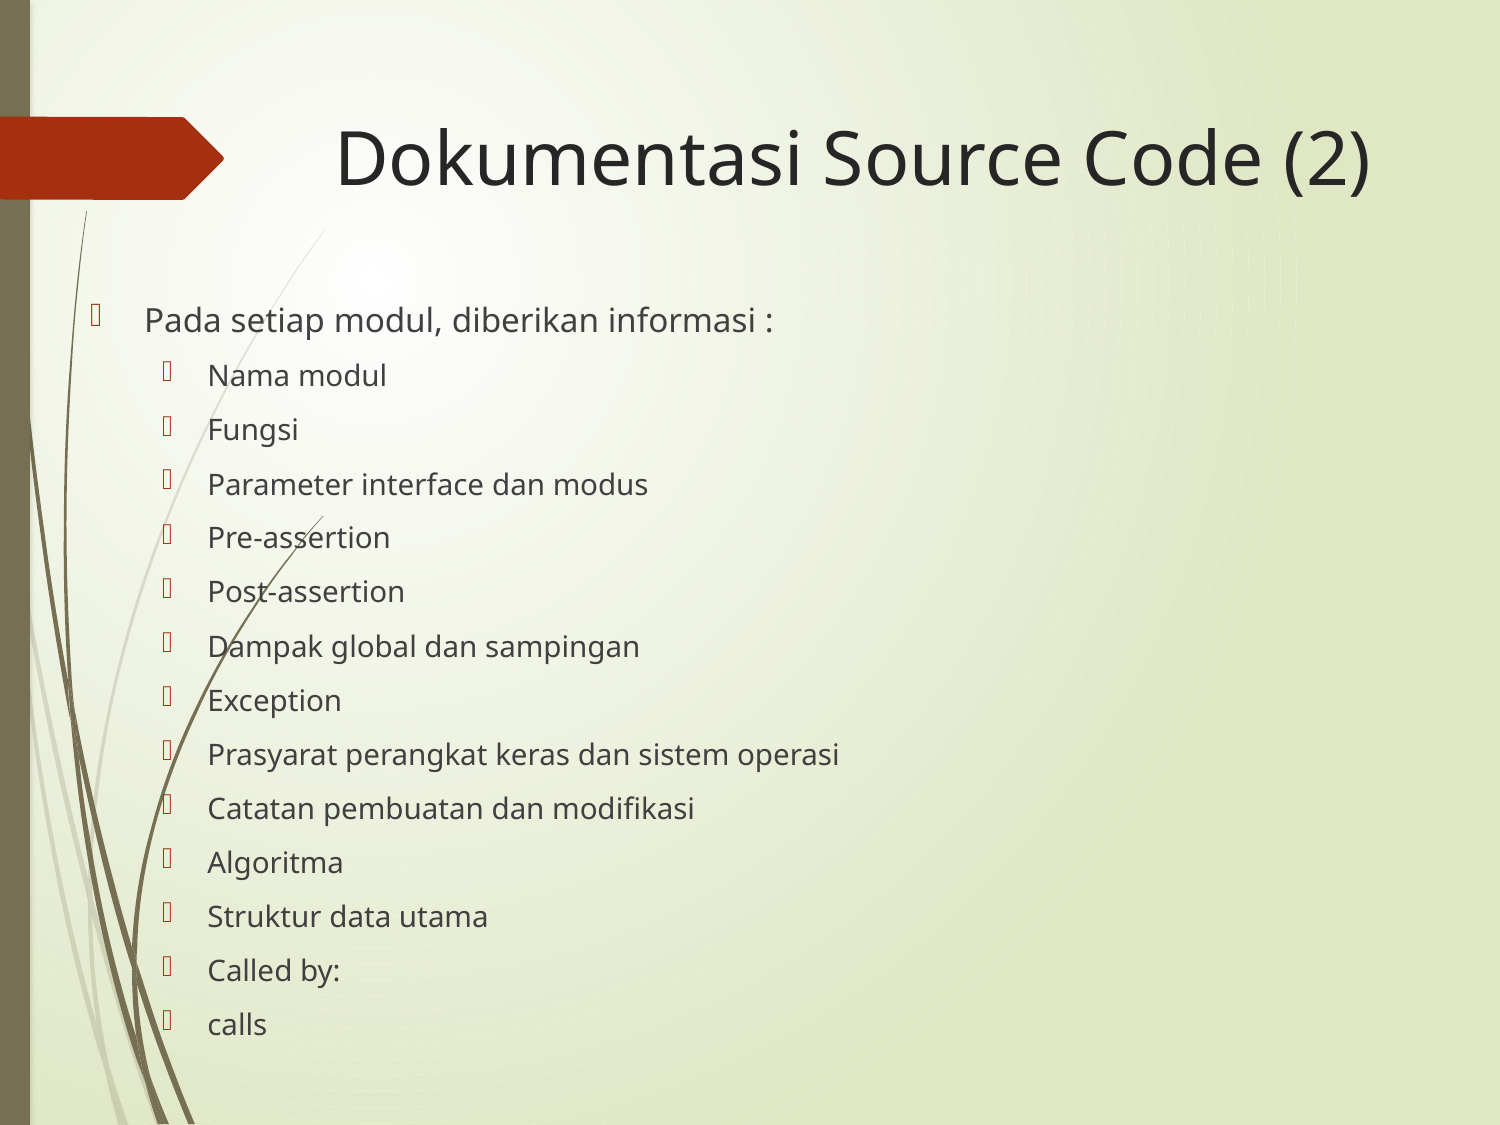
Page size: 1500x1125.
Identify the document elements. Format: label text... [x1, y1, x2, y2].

title Dokumentasi Source Code (2) [319, 102, 1400, 291]
list Pada setiap modul, diberikan informasi : Nama modul Fungsi Parameter interface dan modus Pre-assertion Post-assertion Dampak global dan sampingan Exception Prasyarat perangkat keras dan sistem operasi Catatan pembuatan dan modifikasi Algoritma Struktur data utama Called by: calls [75, 291, 1425, 1050]
